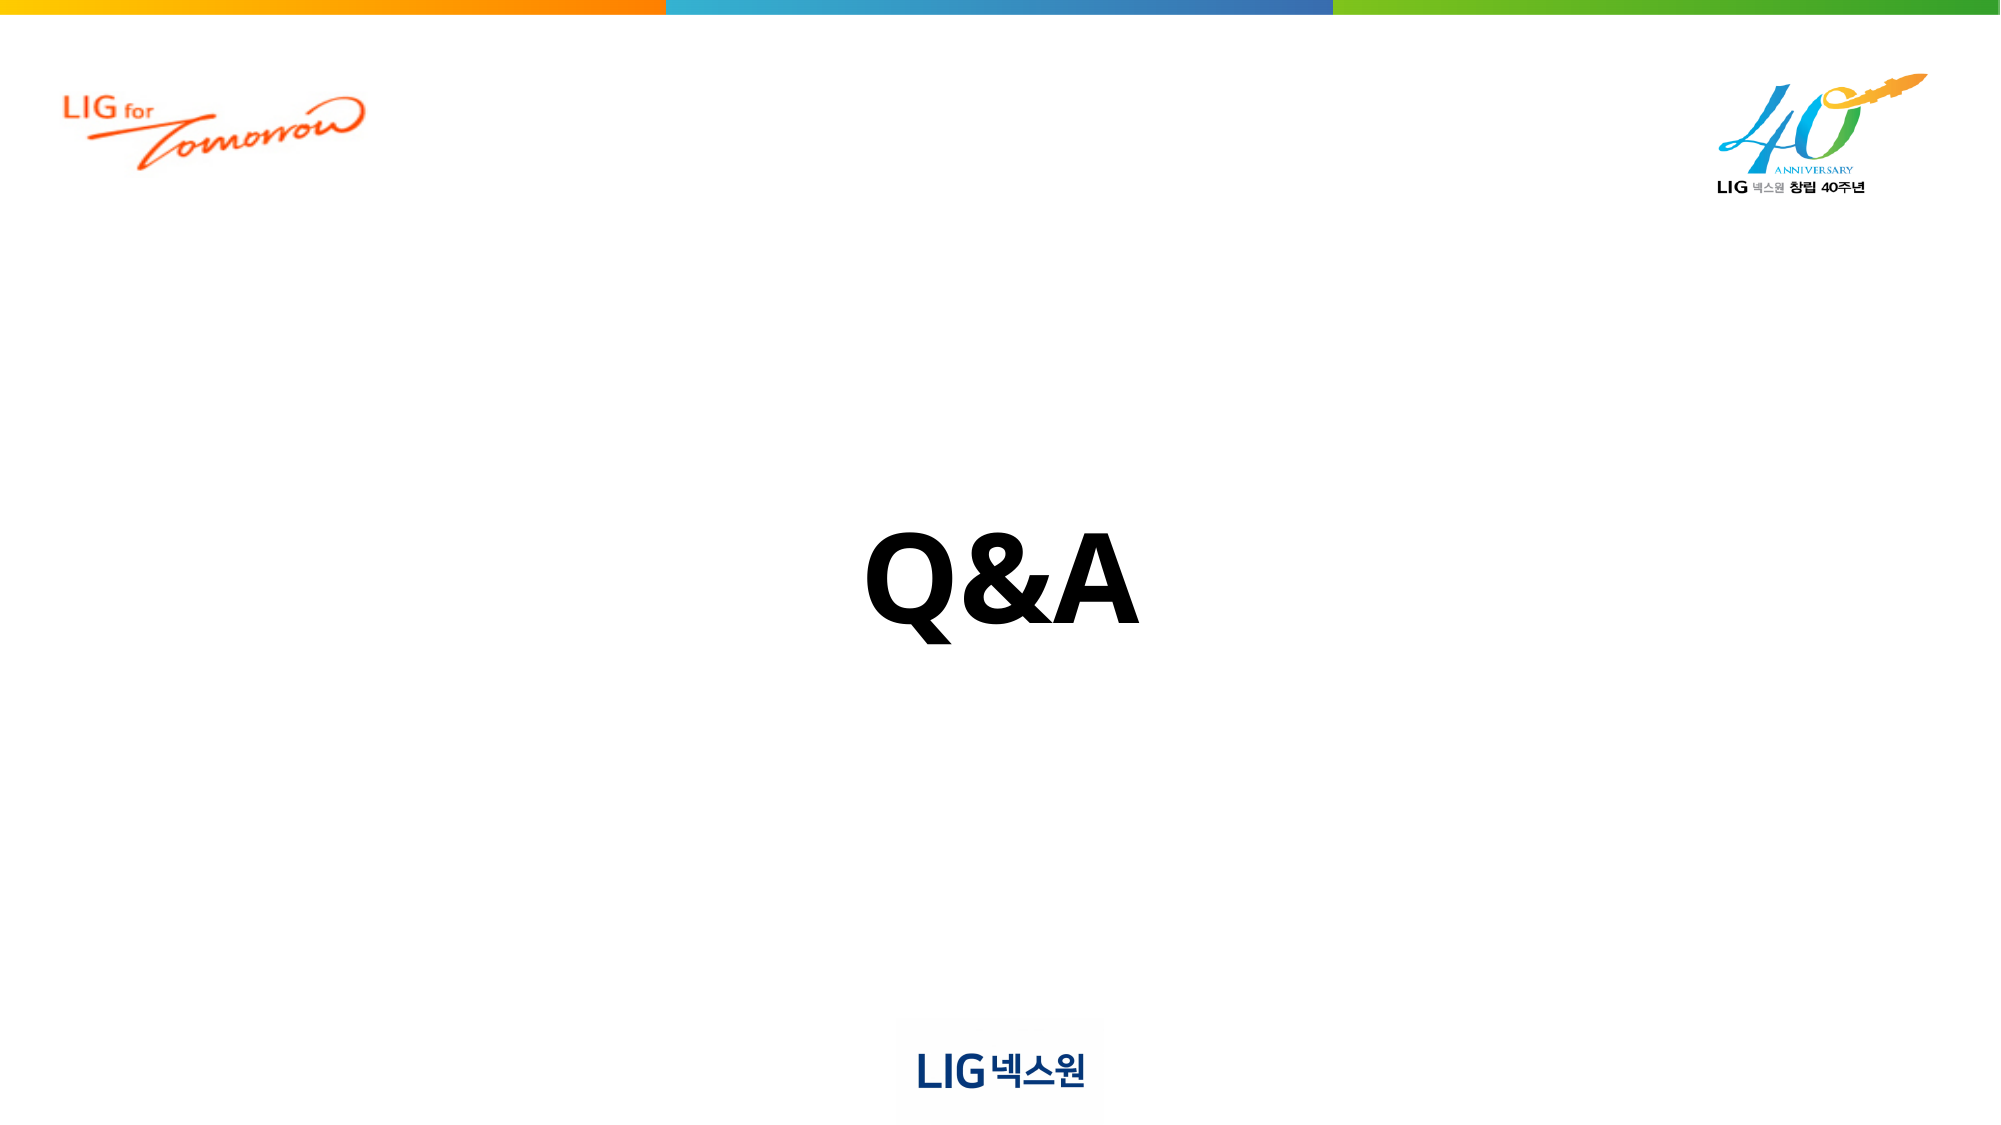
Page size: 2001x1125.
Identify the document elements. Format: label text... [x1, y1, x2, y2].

picture [896, 1018, 1104, 1125]
picture [0, 0, 2000, 15]
picture [1712, 66, 1931, 204]
text_box Q&A [810, 490, 1190, 656]
picture [59, 91, 368, 178]
